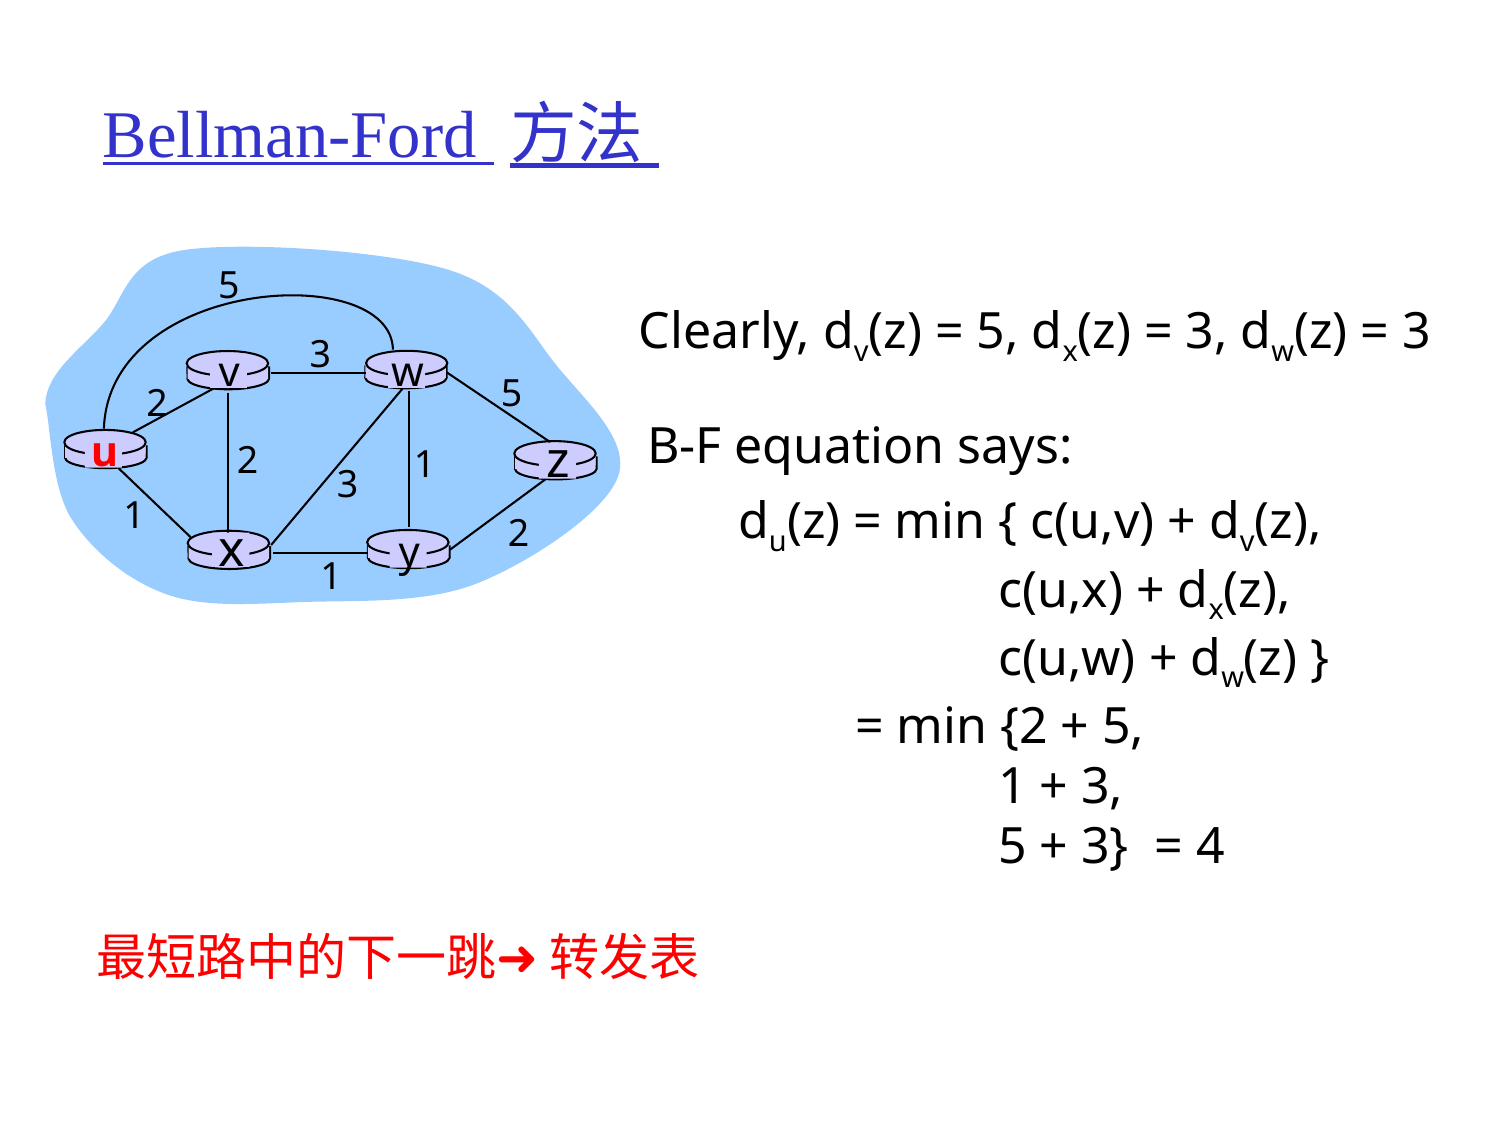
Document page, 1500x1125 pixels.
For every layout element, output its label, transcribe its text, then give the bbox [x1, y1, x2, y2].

text_box du(z) = min { c(u,v) + dv(z), c(u,x) + dx(z), c(u,w) + dw(z) } = min {2 + 5, 1 + 3, 5 + 3} = 4 [723, 481, 1345, 881]
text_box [44, 240, 632, 609]
text_box B-F equation says: [635, 405, 1088, 481]
text_box 最短路中的下一跳➜ 转发表 [81, 917, 715, 993]
title Bellman-Ford 方法 [87, 37, 1363, 225]
text_box Clearly, dv(z) = 5, dx(z) = 3, dw(z) = 3 [635, 291, 1446, 375]
